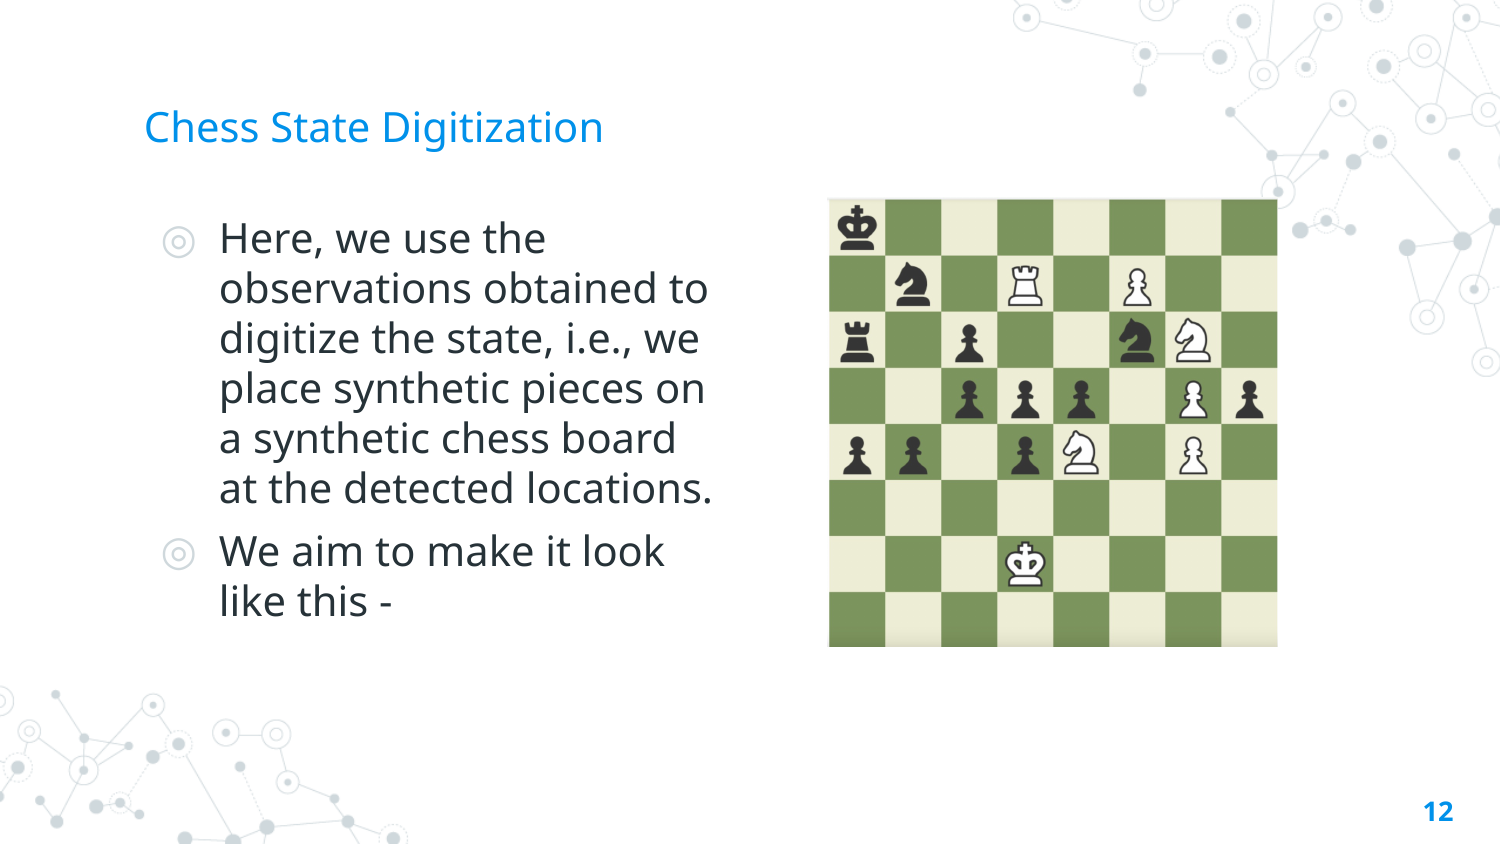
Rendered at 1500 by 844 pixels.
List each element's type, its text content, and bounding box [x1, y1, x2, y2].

list Here, we use the observations obtained to digitize the state, i.e., we place synthetic pieces on a synthetic chess board at the detected locations. We aim to make it look like this - [128, 196, 732, 808]
slide_number 12 [1378, 779, 1469, 844]
picture [0, 0, 1500, 844]
title Chess State Digitization [128, 50, 1372, 166]
